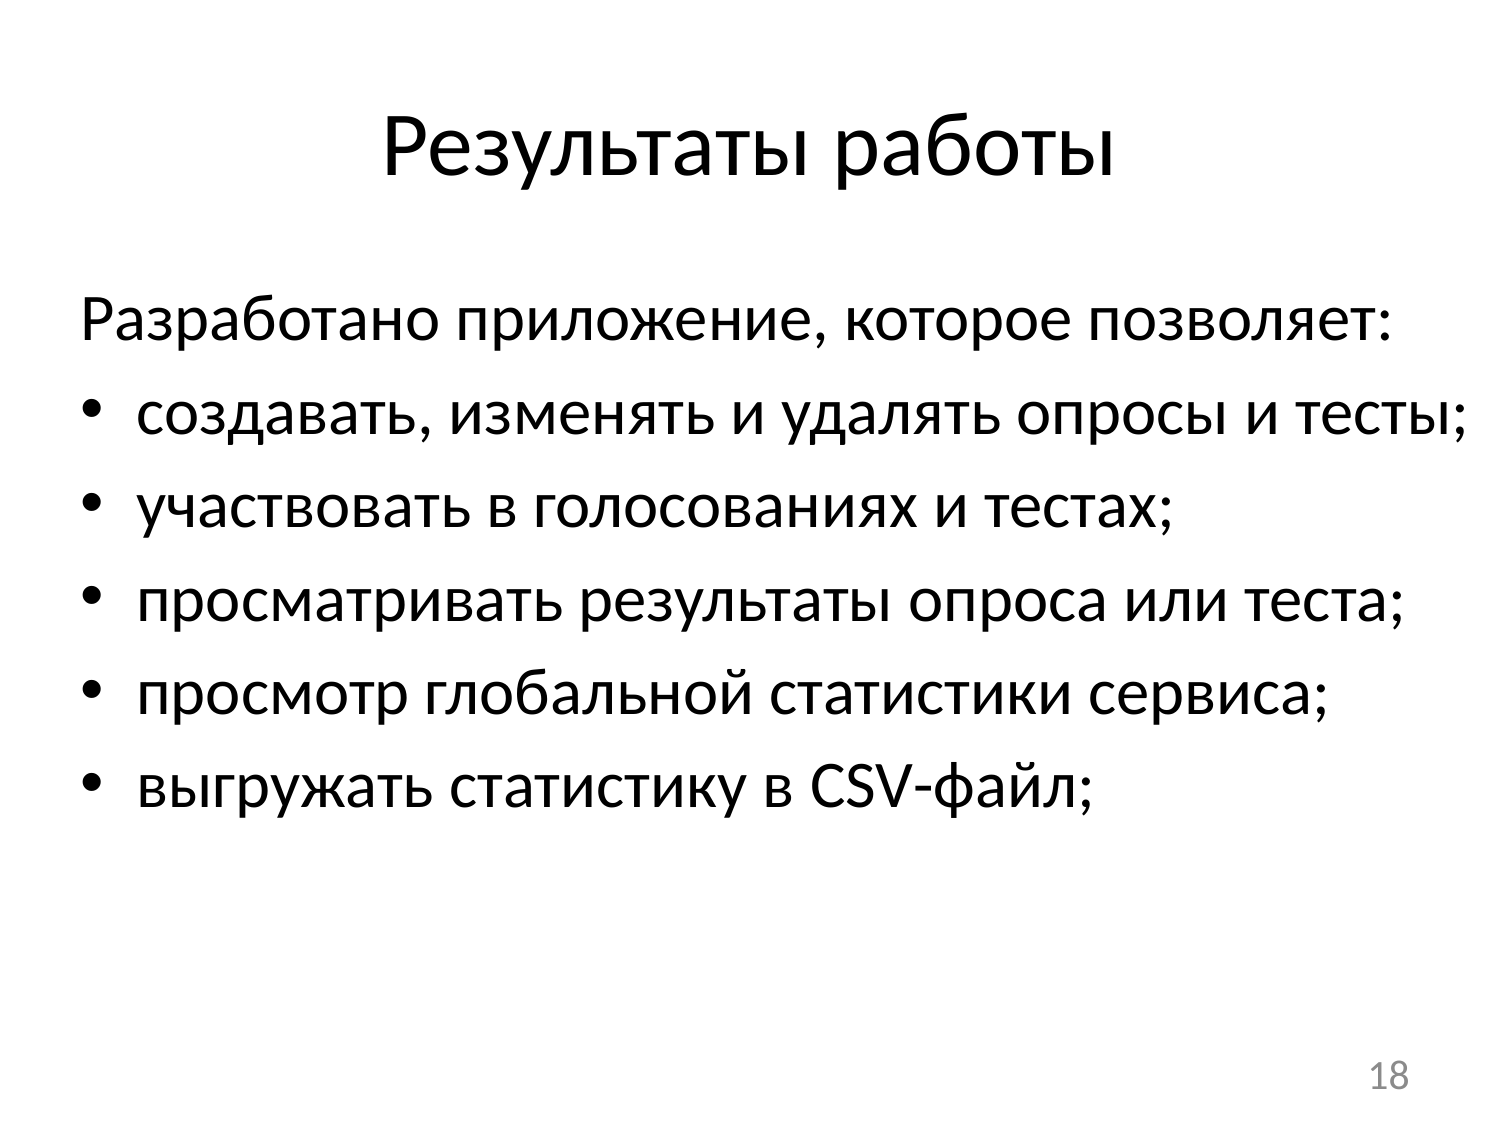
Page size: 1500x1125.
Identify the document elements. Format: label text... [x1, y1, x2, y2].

list Разработано приложение, которое позволяет: создавать, изменять и удалять опросы и тесты; участвовать в голосованиях и тестах; просматривать результаты опроса или теста; просмотр глобальной статистики сервиса; выгружать статистику в CSV-файл; [64, 266, 1490, 1071]
slide_number 18 [1074, 1042, 1425, 1103]
title Результаты работы [75, 45, 1425, 233]
